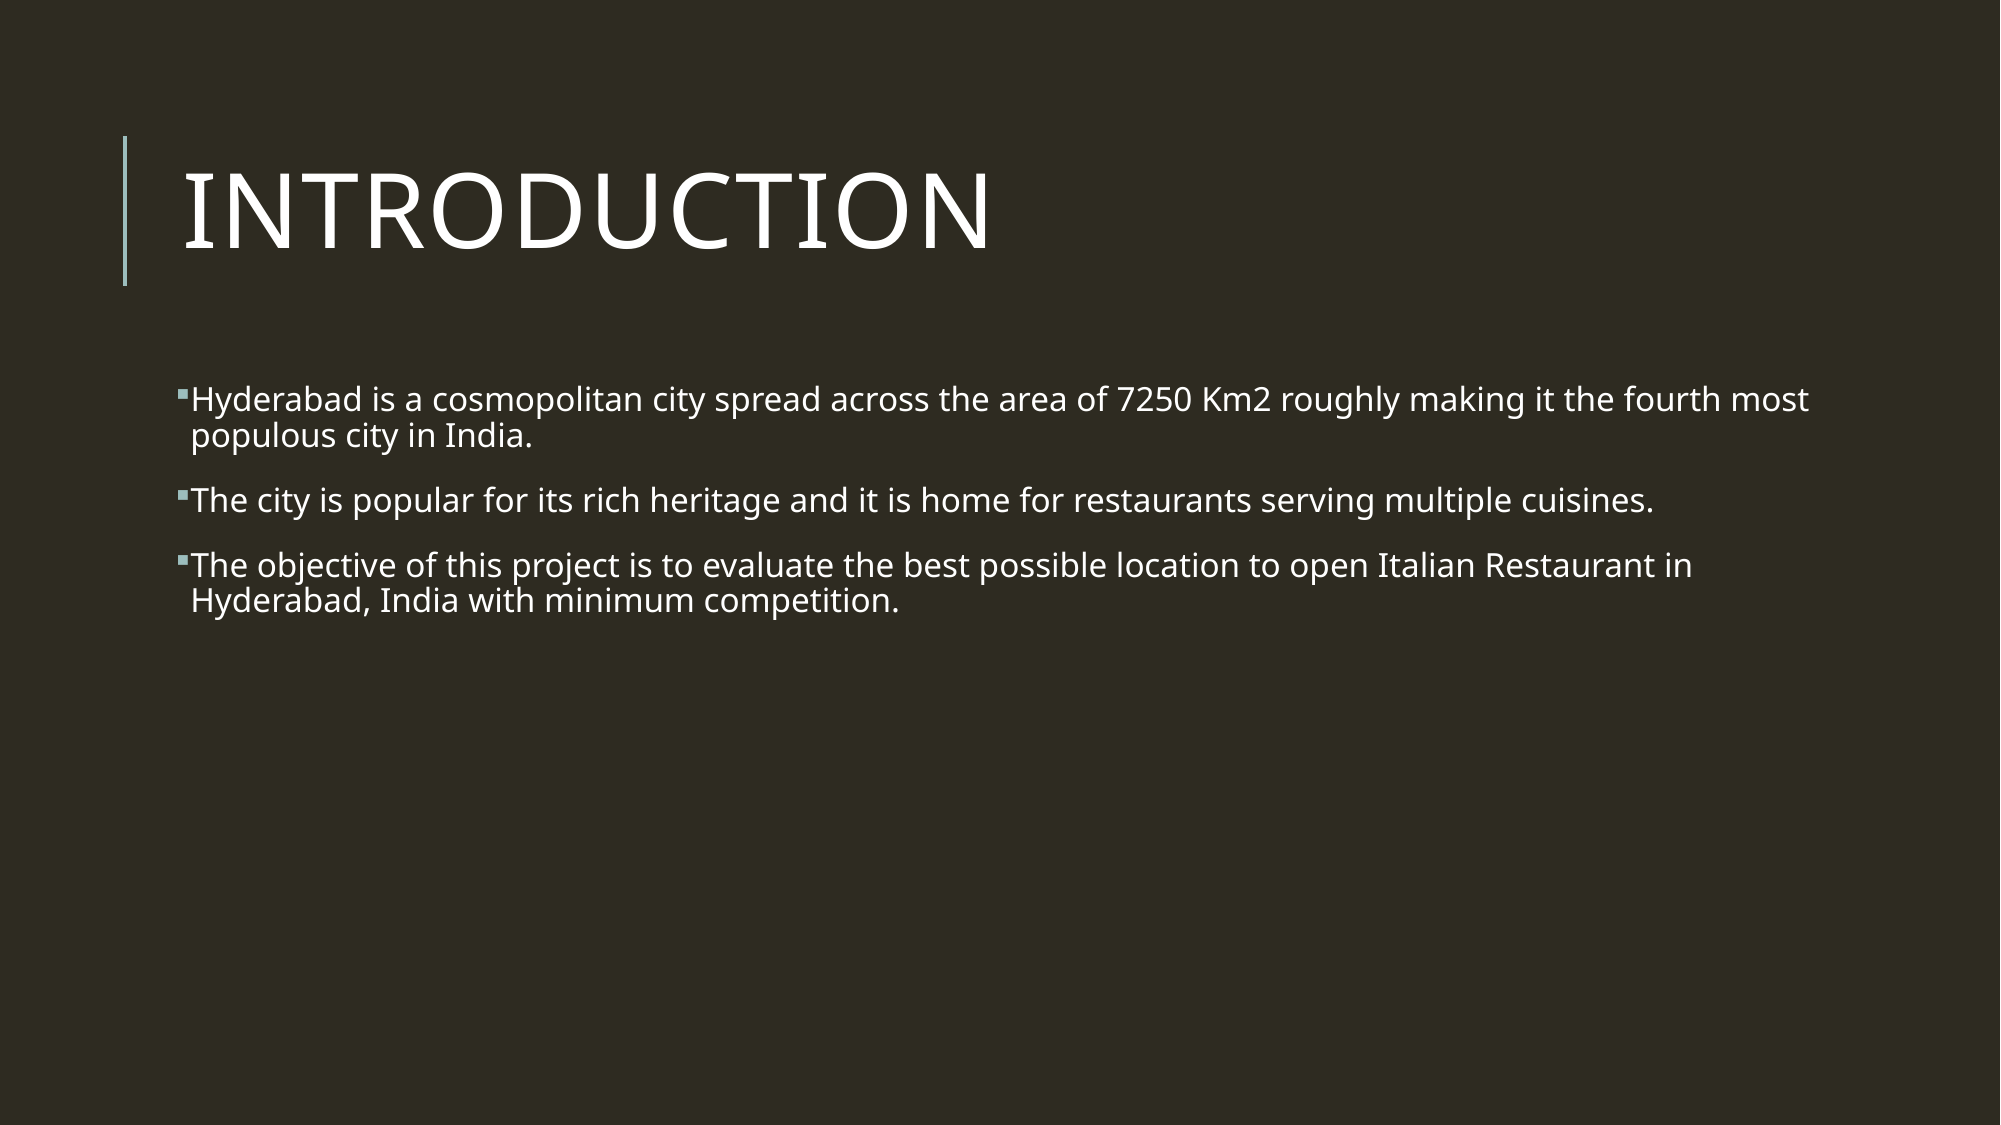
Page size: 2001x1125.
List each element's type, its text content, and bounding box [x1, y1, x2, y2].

title INtroduction [168, 96, 1763, 342]
list Hyderabad is a cosmopolitan city spread across the area of 7250 Km2 roughly making it the fourth most populous city in India. The city is popular for its rich heritage and it is home for restaurants serving multiple cuisines. The objective of this project is to evaluate the best possible location to open Italian Restaurant in Hyderabad, India with minimum competition. [168, 375, 1828, 1035]
